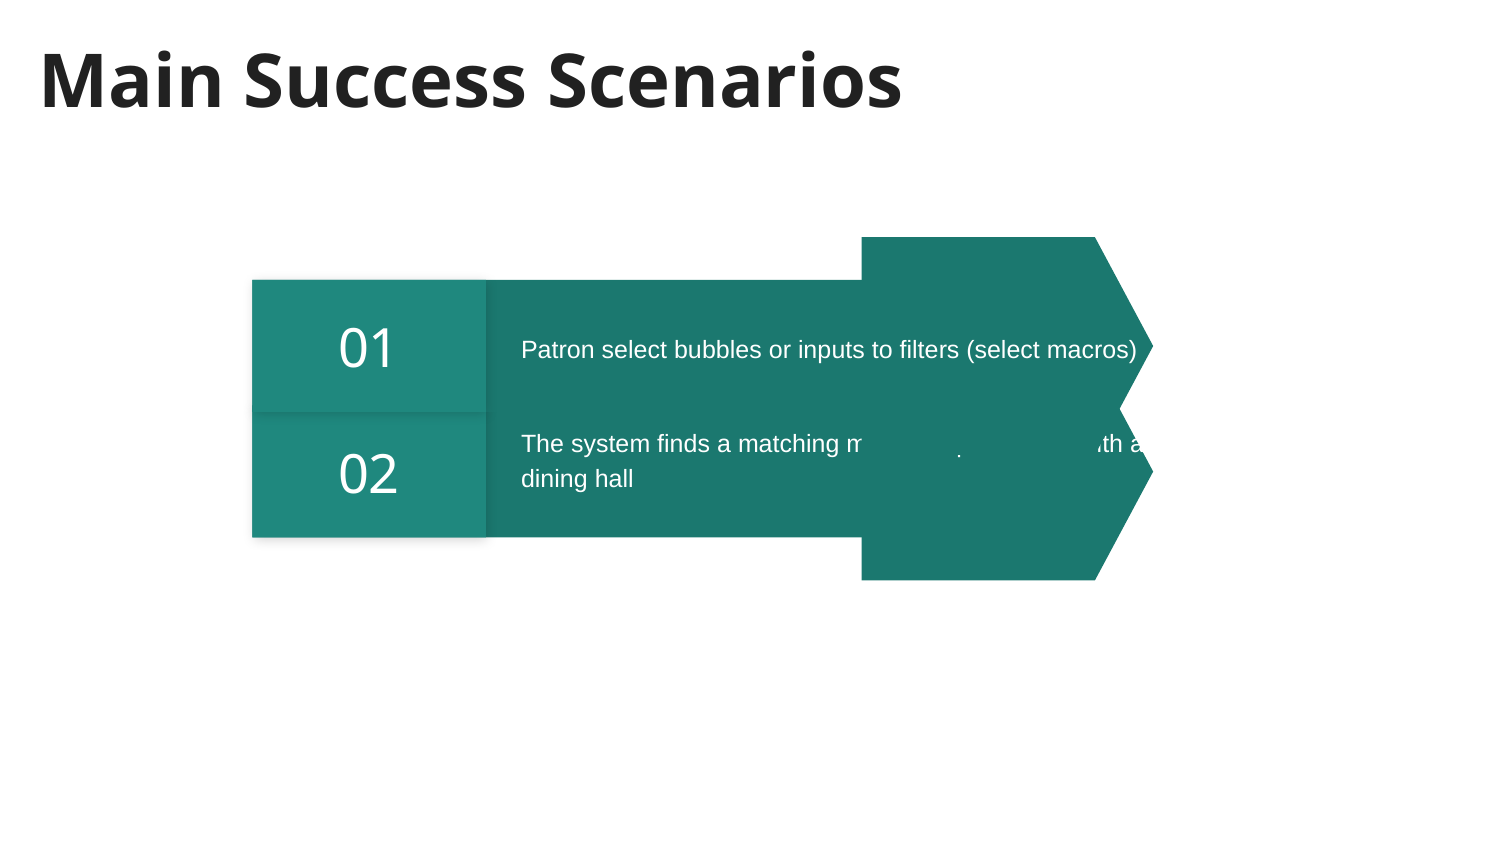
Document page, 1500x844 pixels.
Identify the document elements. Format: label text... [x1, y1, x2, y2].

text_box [252, 279, 1248, 413]
title Main Success Scenarios [23, 12, 1422, 145]
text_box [252, 420, 1248, 538]
